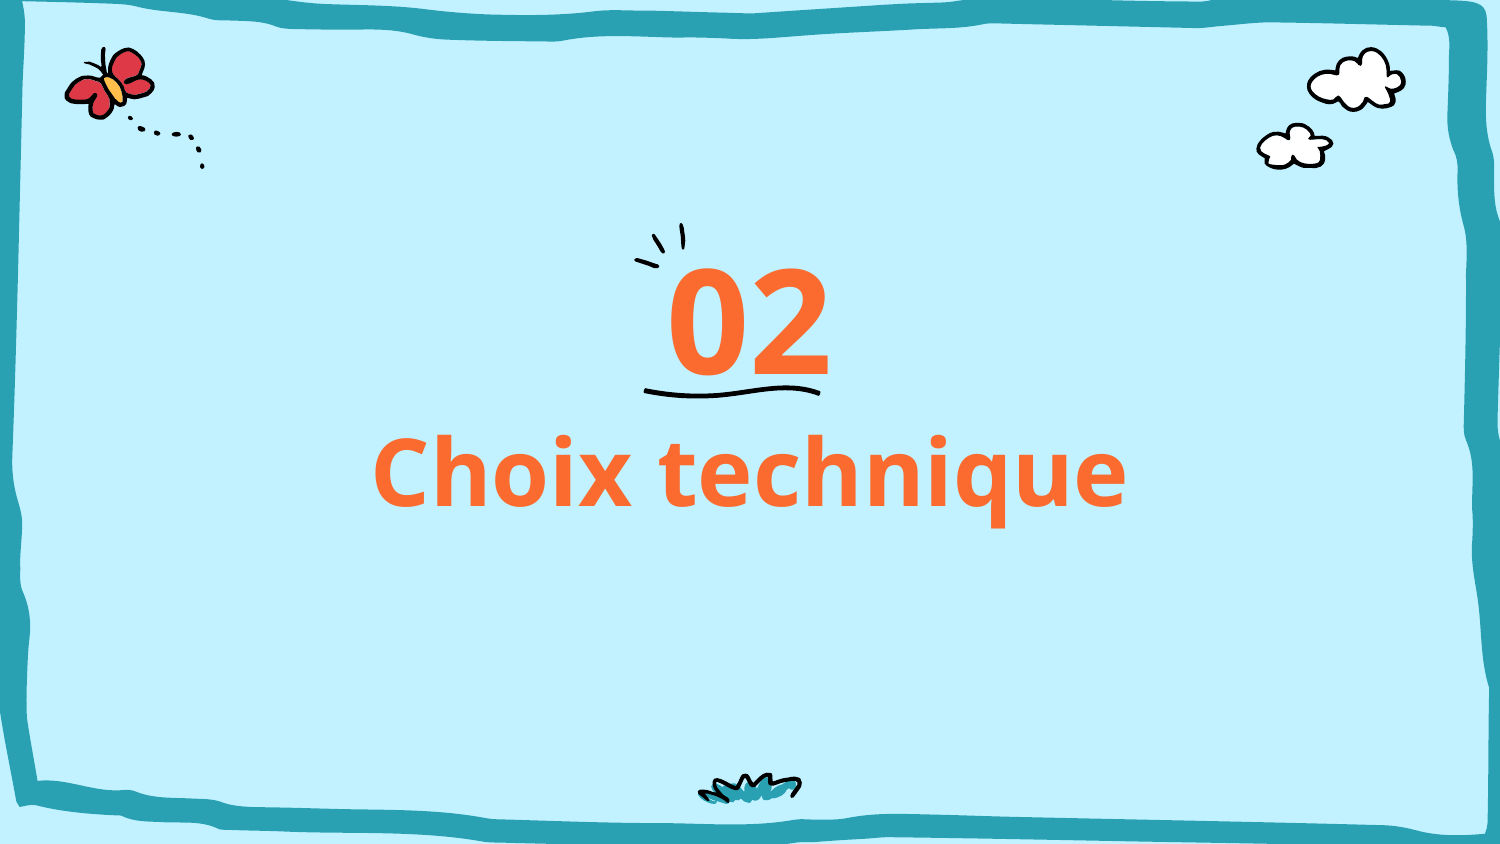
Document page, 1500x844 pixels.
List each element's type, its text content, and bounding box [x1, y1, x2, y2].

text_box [696, 772, 804, 805]
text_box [636, 219, 683, 272]
text_box [644, 386, 820, 398]
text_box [64, 46, 206, 170]
title 02 [645, 253, 855, 380]
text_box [1306, 45, 1407, 113]
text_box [1255, 122, 1335, 171]
title Choix technique [262, 399, 1238, 538]
